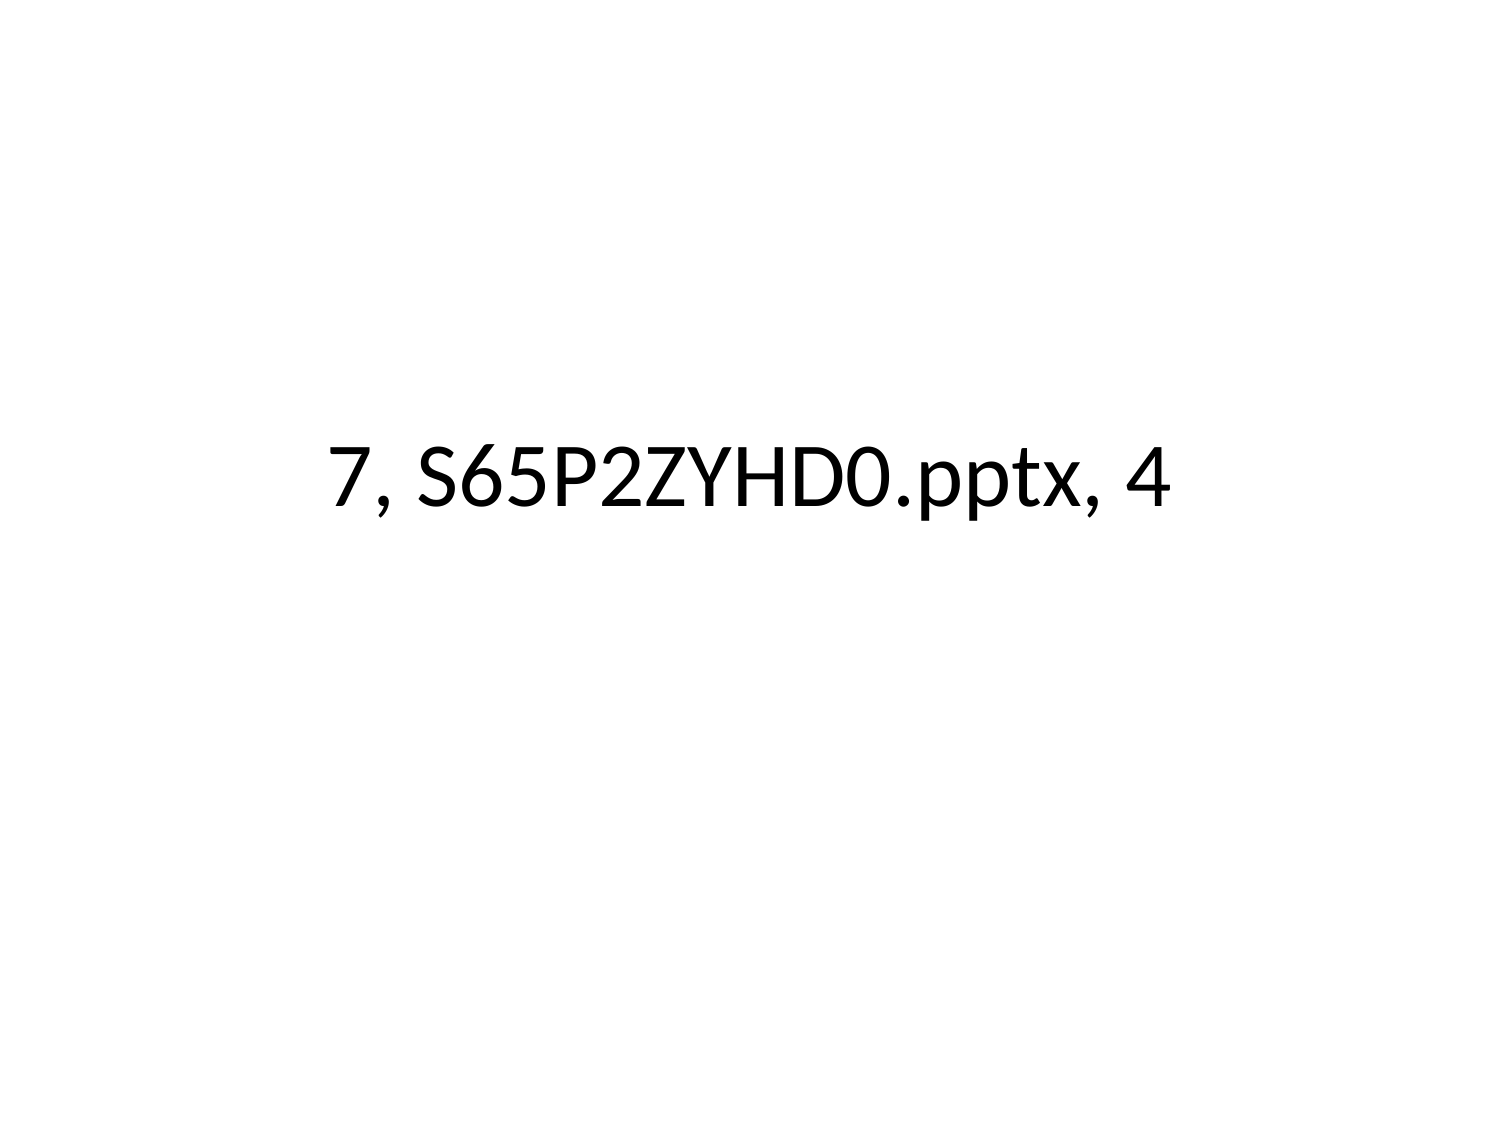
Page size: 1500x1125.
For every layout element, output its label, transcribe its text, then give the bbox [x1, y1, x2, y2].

title 7, S65P2ZYHD0.pptx, 4 [112, 349, 1388, 591]
